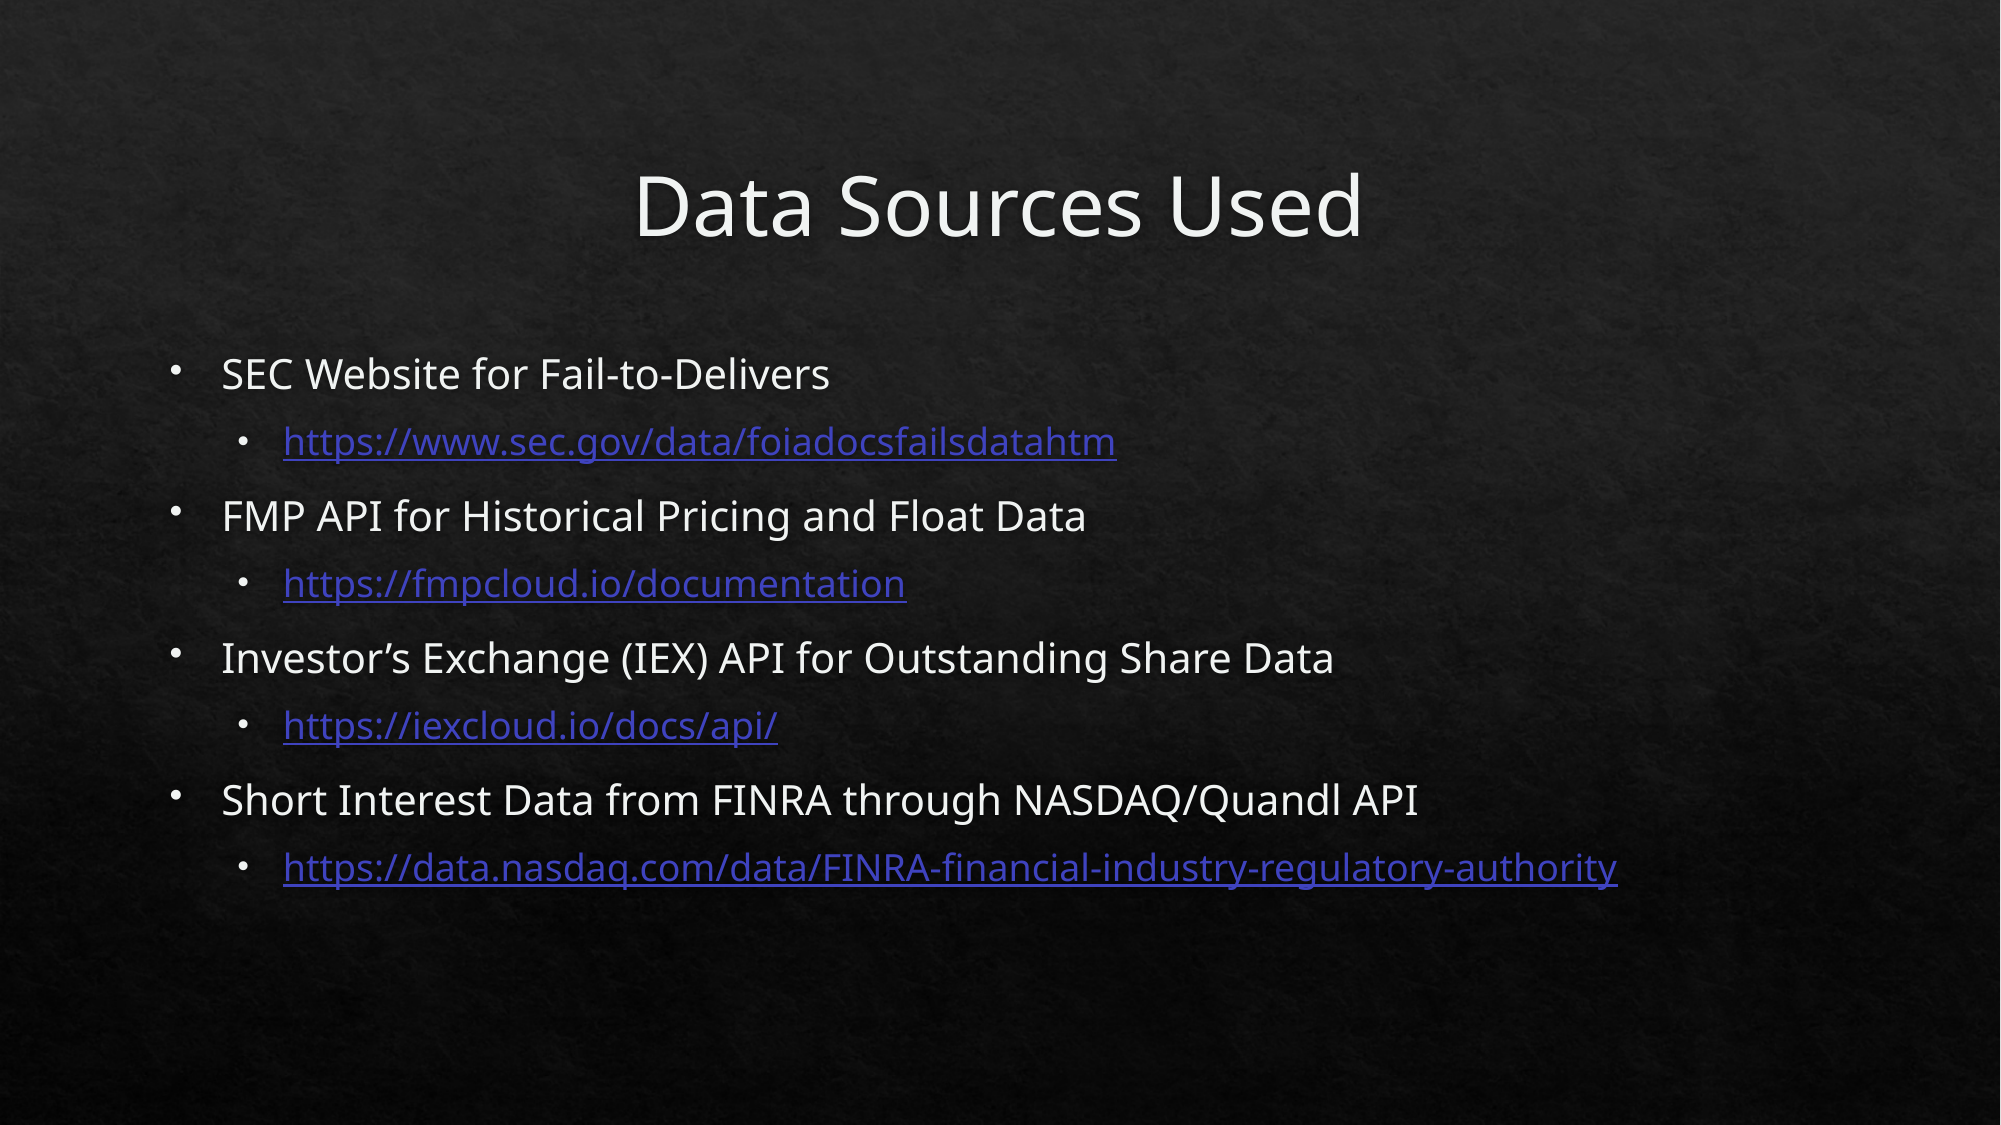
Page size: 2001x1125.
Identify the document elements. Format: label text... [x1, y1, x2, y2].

list SEC Website for Fail-to-Delivers https://www.sec.gov/data/foiadocsfailsdatahtm FMP API for Historical Pricing and Float Data https://fmpcloud.io/documentation Investor’s Exchange (IEX) API for Outstanding Share Data https://iexcloud.io/docs/api/ Short Interest Data from FINRA through NASDAQ/Quandl API https://data.nasdaq.com/data/FINRA-financial-industry-regulatory-authority [149, 340, 1849, 950]
title Data Sources Used [149, 99, 1849, 307]
